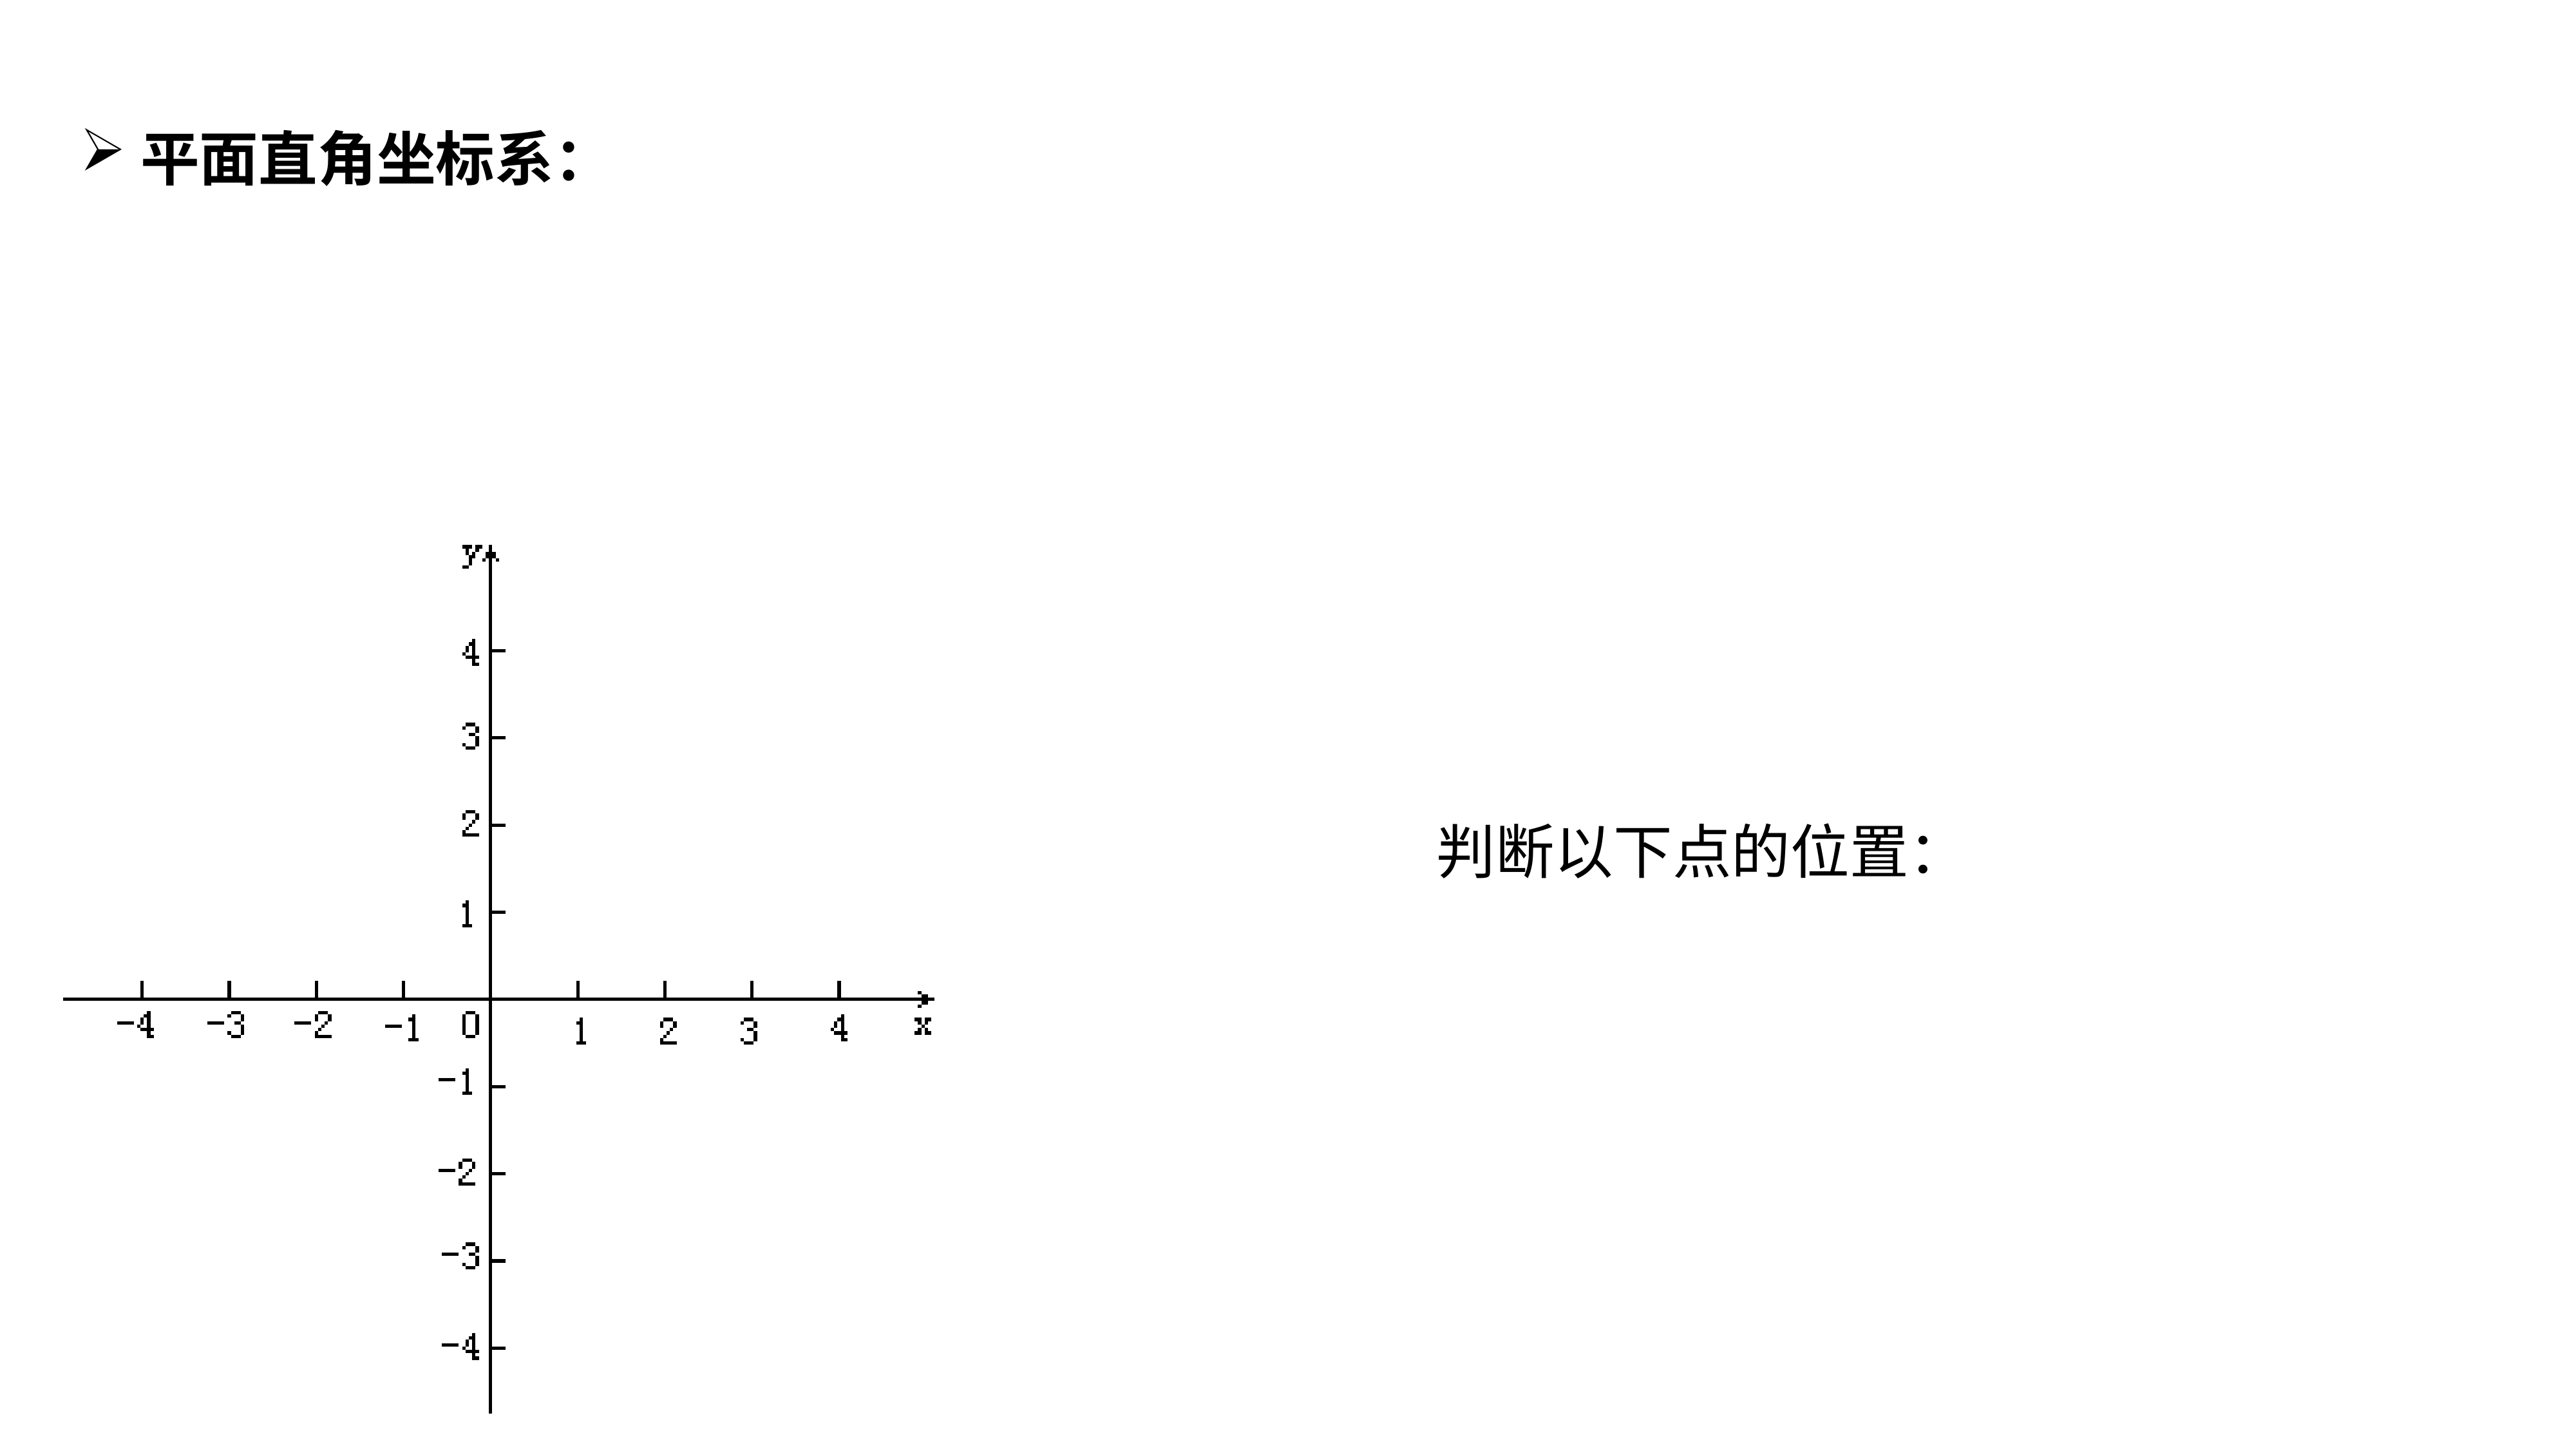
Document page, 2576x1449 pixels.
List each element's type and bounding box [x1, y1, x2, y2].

picture [0, 498, 1053, 1441]
